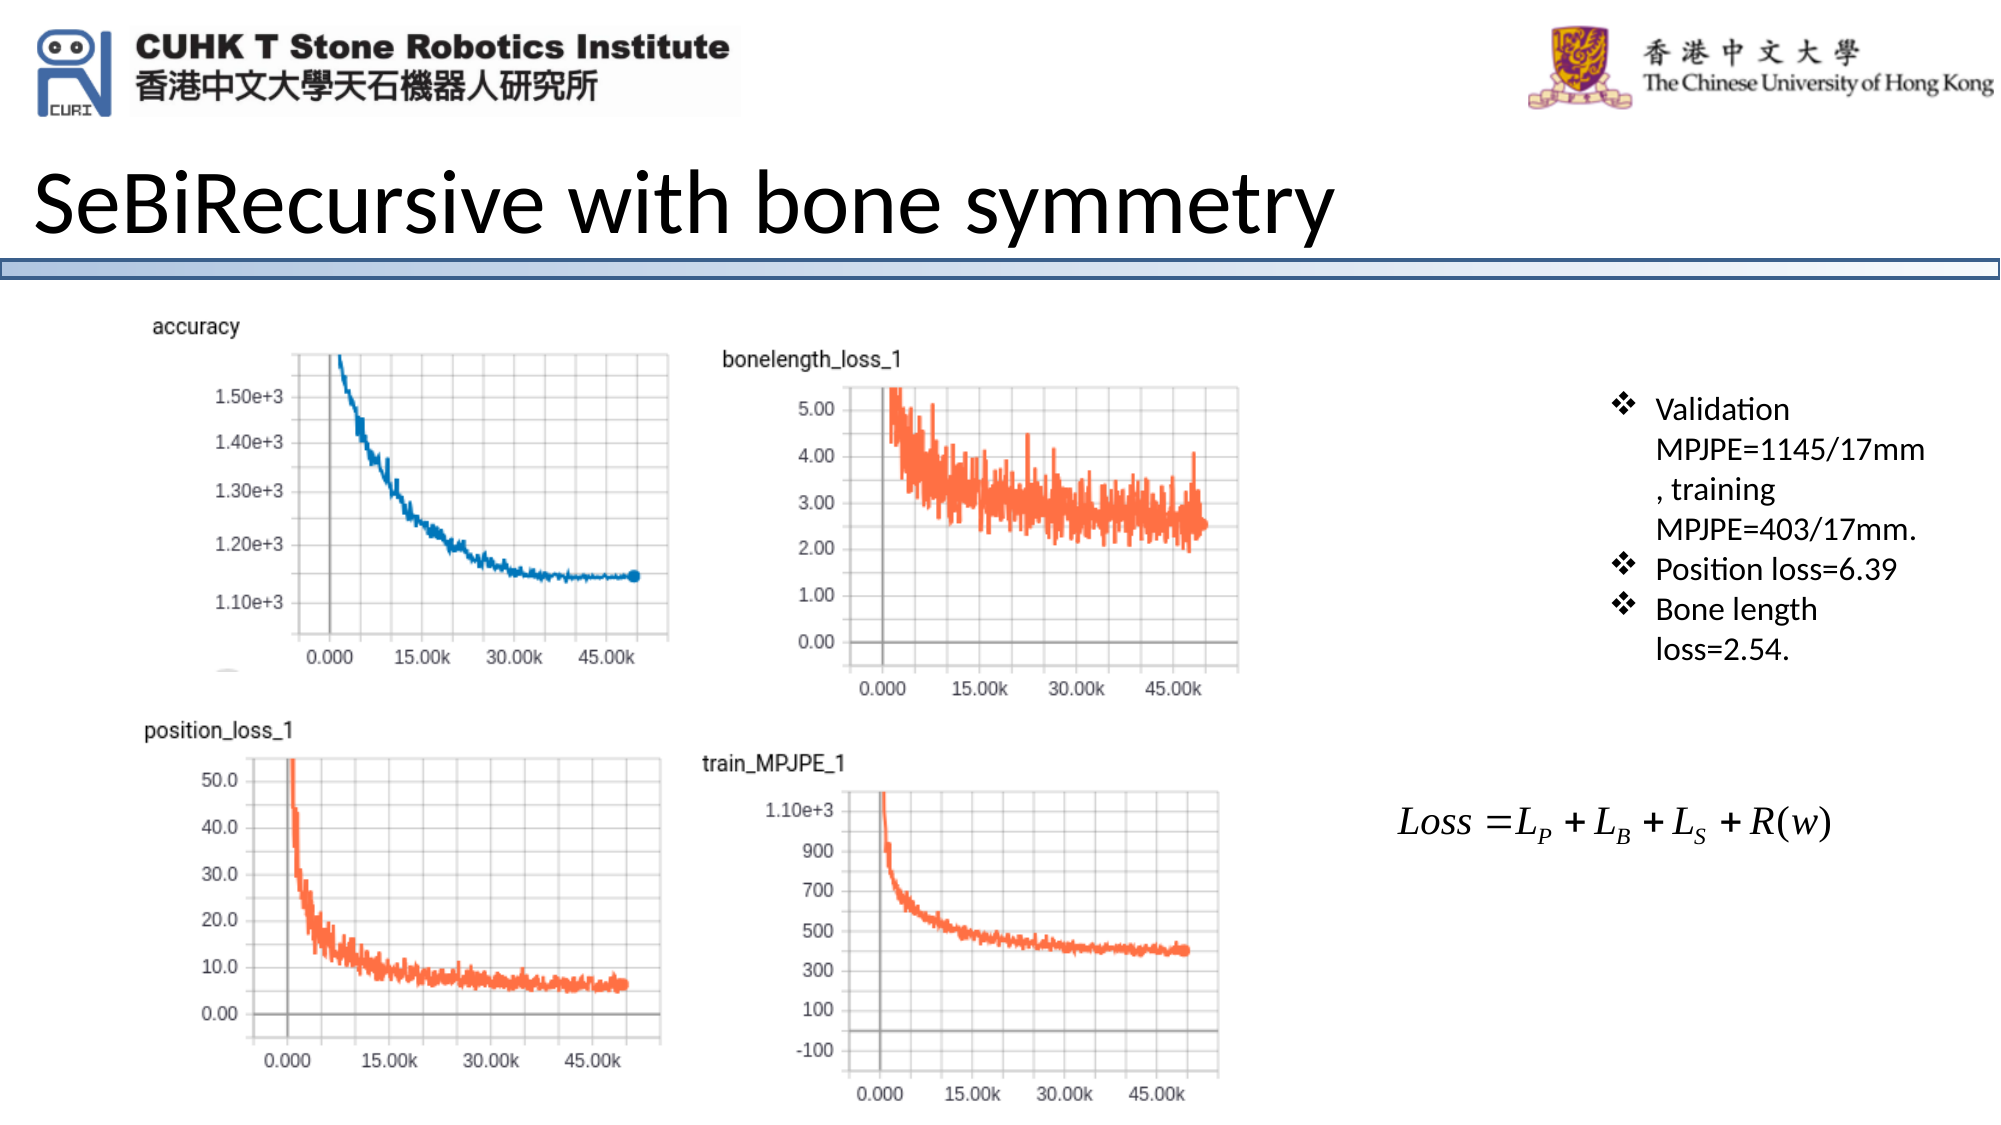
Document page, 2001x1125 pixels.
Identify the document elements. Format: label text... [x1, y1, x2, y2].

picture [709, 332, 1261, 706]
picture [139, 314, 691, 672]
text_box [0, 258, 2000, 280]
text_box Validation MPJPE=1145/17mm, training MPJPE=403/17mm. Position loss=6.39 Bone length loss=2.54. [1594, 380, 1942, 794]
picture [697, 734, 1246, 1112]
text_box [1390, 793, 1838, 855]
picture [18, 0, 773, 129]
picture [134, 704, 695, 1077]
picture [1508, 0, 2000, 129]
text_box SeBiRecursive with bone symmetry [18, 138, 1744, 258]
